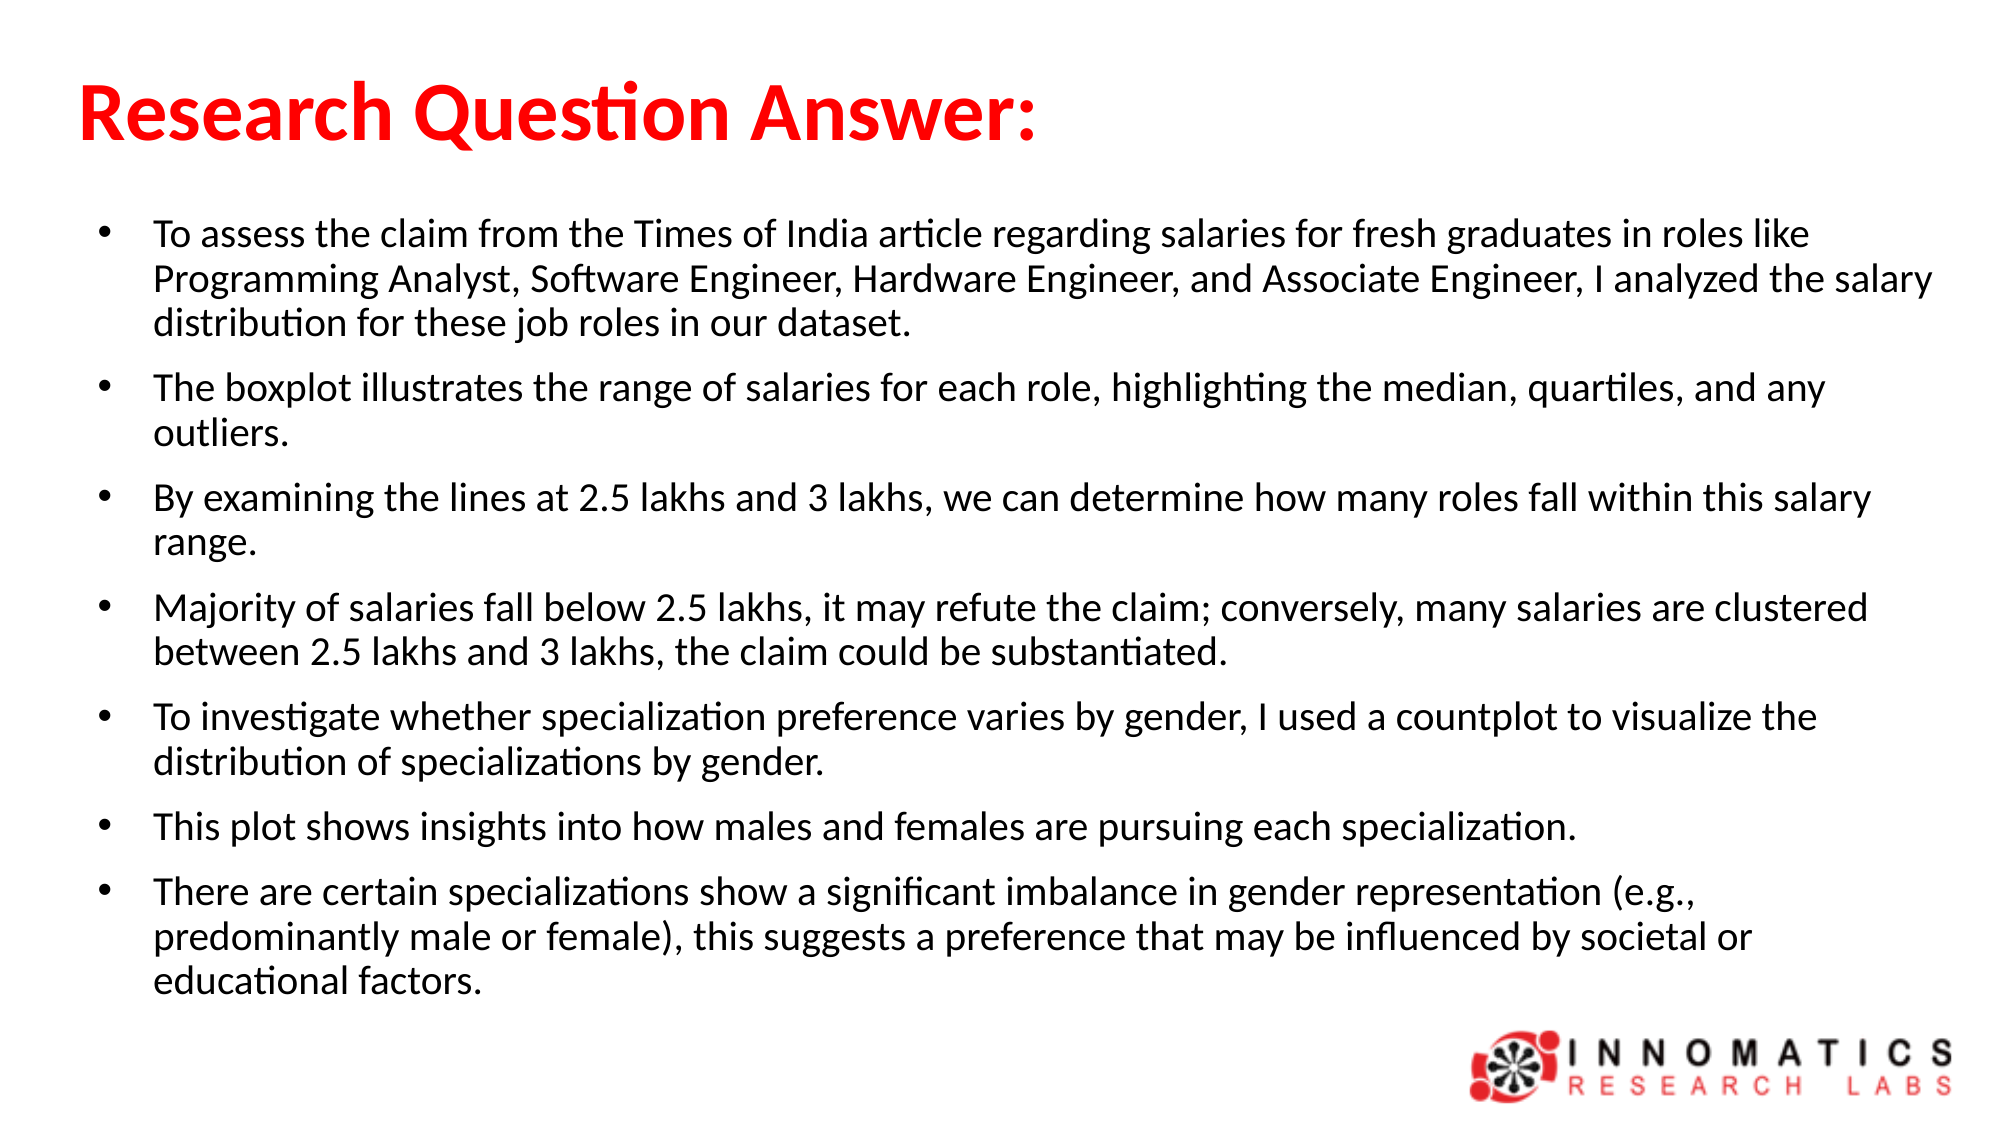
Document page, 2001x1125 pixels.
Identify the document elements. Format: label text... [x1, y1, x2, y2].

picture [1445, 1014, 1975, 1125]
list To assess the claim from the Times of India article regarding salaries for fresh graduates in roles like Programming Analyst, Software Engineer, Hardware Engineer, and Associate Engineer, I analyzed the salary distribution for these job roles in our dataset. The boxplot illustrates the range of salaries for each role, highlighting the median, quartiles, and any outliers. By examining the lines at 2.5 lakhs and 3 lakhs, we can determine how many roles fall within this salary range. Majority of salaries fall below 2.5 lakhs, it may refute the claim; conversely, many salaries are clustered between 2.5 lakhs and 3 lakhs, the claim could be substantiated. To investigate whether specialization preference varies by gender, I used a countplot to visualize the distribution of specializations by gender. This plot shows insights into how males and females are pursuing each specialization. There are certain specializations show a significant imbalance in gender representation (e.g., predominantly male or female), this suggests a preference that may be influenced by societal or educational factors. [63, 204, 1950, 1014]
title Research Question Answer: [63, 59, 1863, 167]
